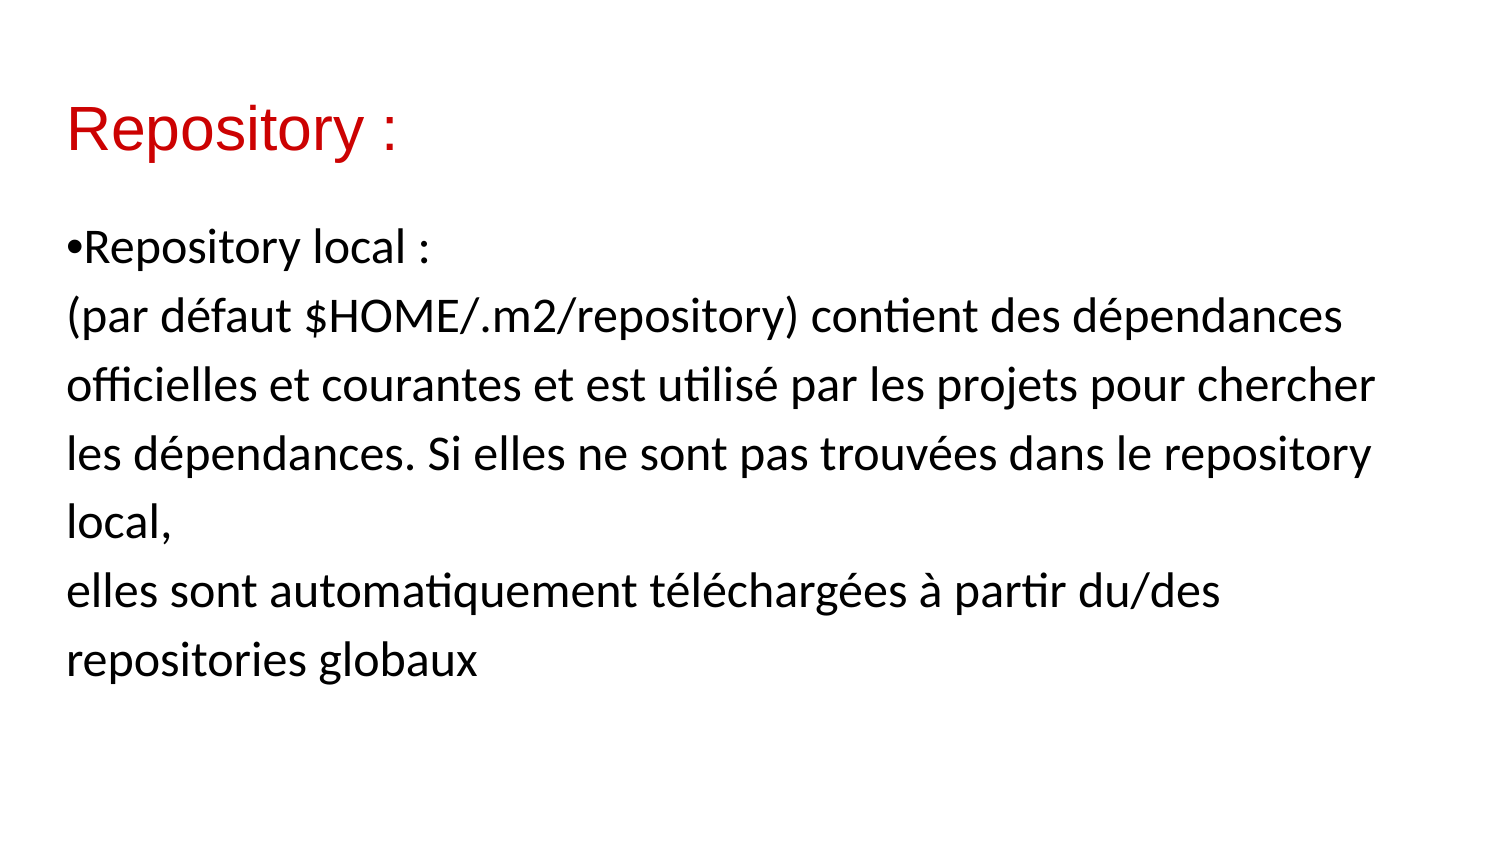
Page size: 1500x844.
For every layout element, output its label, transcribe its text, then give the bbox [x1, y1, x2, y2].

title Repository : [51, 72, 1449, 167]
list •Repository local : (par défaut $HOME/.m2/repository) contient des dépendances officielles et courantes et est utilisé par les projets pour chercher les dépendances. Si elles ne sont pas trouvées dans le repository local, elles sont automatiquement téléchargées à partir du/des repositories globaux [51, 189, 1449, 750]
